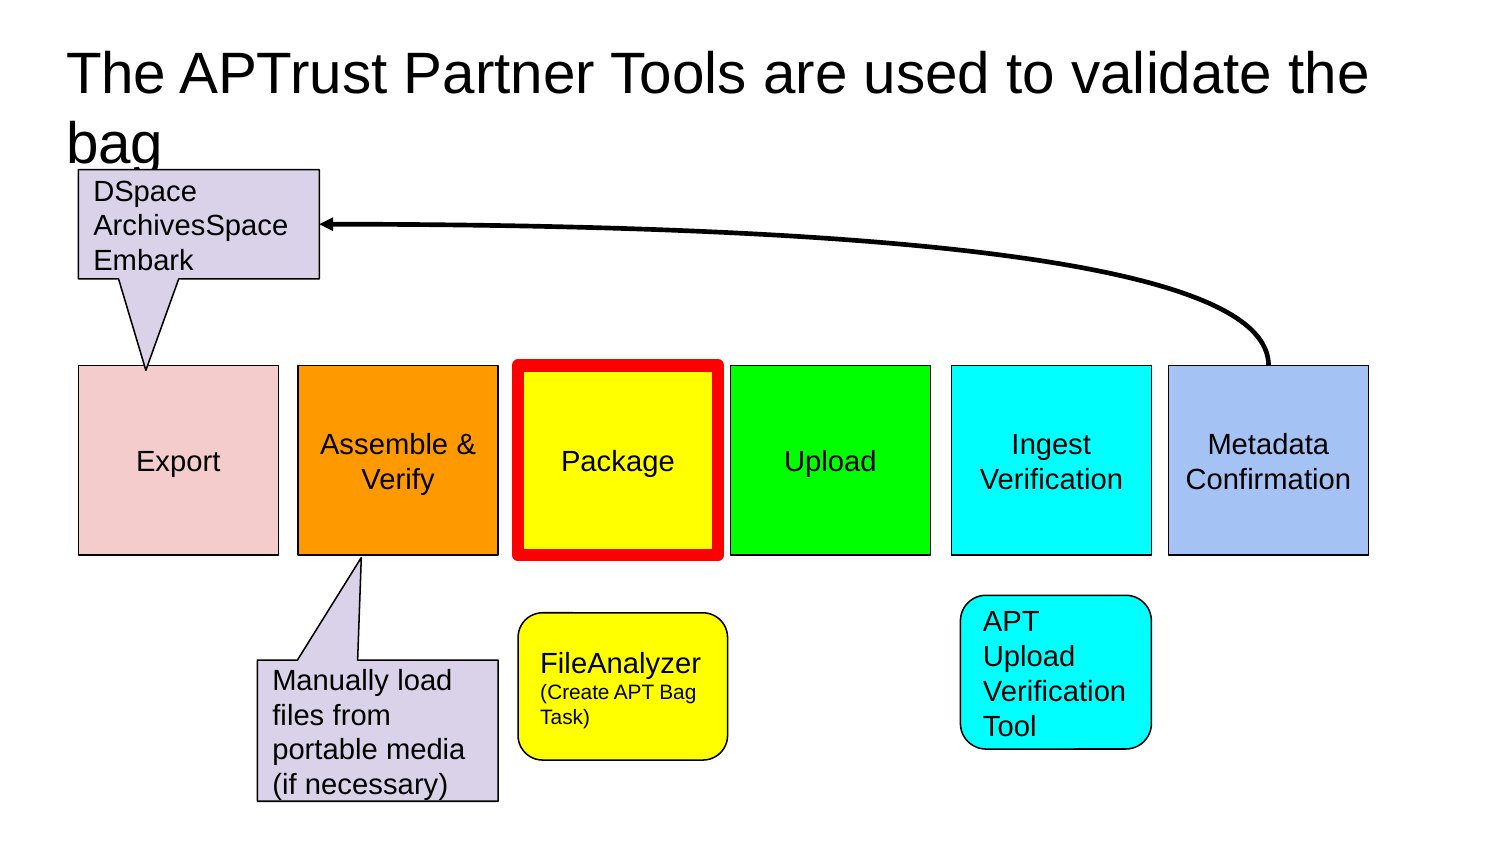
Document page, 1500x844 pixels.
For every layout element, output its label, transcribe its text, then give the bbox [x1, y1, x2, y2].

text_box APT Upload Verification Tool [960, 595, 1152, 750]
text_box Upload [869, 365, 931, 556]
text_box Ingest Verification [951, 365, 1152, 556]
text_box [723, 0, 865, 770]
title The APTrust Partner Tools are used to validate the bag [51, 19, 717, 167]
title The APTrust Partner Tools are used to validate the bag [869, 19, 1449, 167]
text_box Package [518, 365, 717, 556]
text_box Manually load files from portable media (if necessary) [257, 557, 499, 802]
text_box Assemble & Verify [298, 365, 499, 556]
text_box FileAnalyzer (Create APT Bag Task) [518, 612, 717, 761]
text_box DSpace ArchivesSpace Embark [78, 169, 320, 371]
text_box Export [78, 365, 279, 556]
text_box Metadata Confirmation [1168, 365, 1369, 556]
